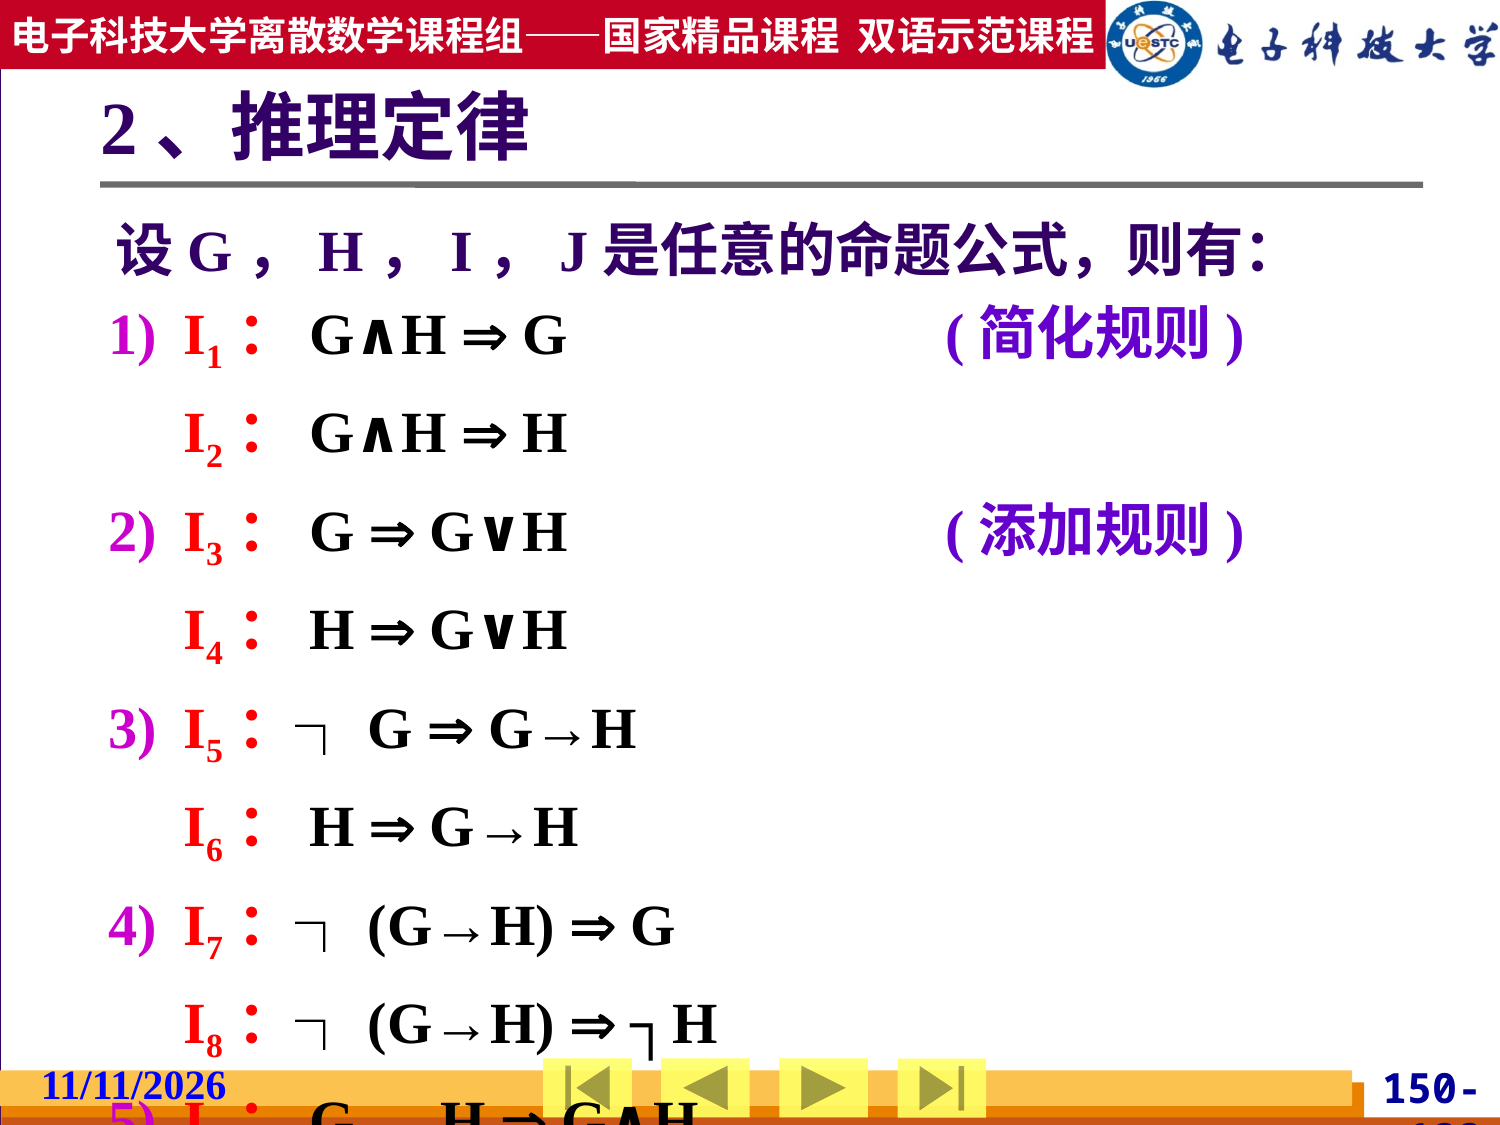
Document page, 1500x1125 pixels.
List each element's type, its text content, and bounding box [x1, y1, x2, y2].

text_box I1：G∧H  G (简化规则) I2：G∧H  H I3：G  G∨H (添加规则) I4：H  G∨H I5：┐G  G→H I6：H  G→H I7：┐(G→H)  G I8：┐(G→H)  ┐H I9：G，H  G∧H [102, 274, 1353, 1125]
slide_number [34, 1057, 102, 1109]
list 设G，H，I，J是任意的命题公式，则有： [100, 191, 1424, 291]
picture [1106, 0, 1500, 89]
title 2、推理定律 [100, 54, 1424, 191]
